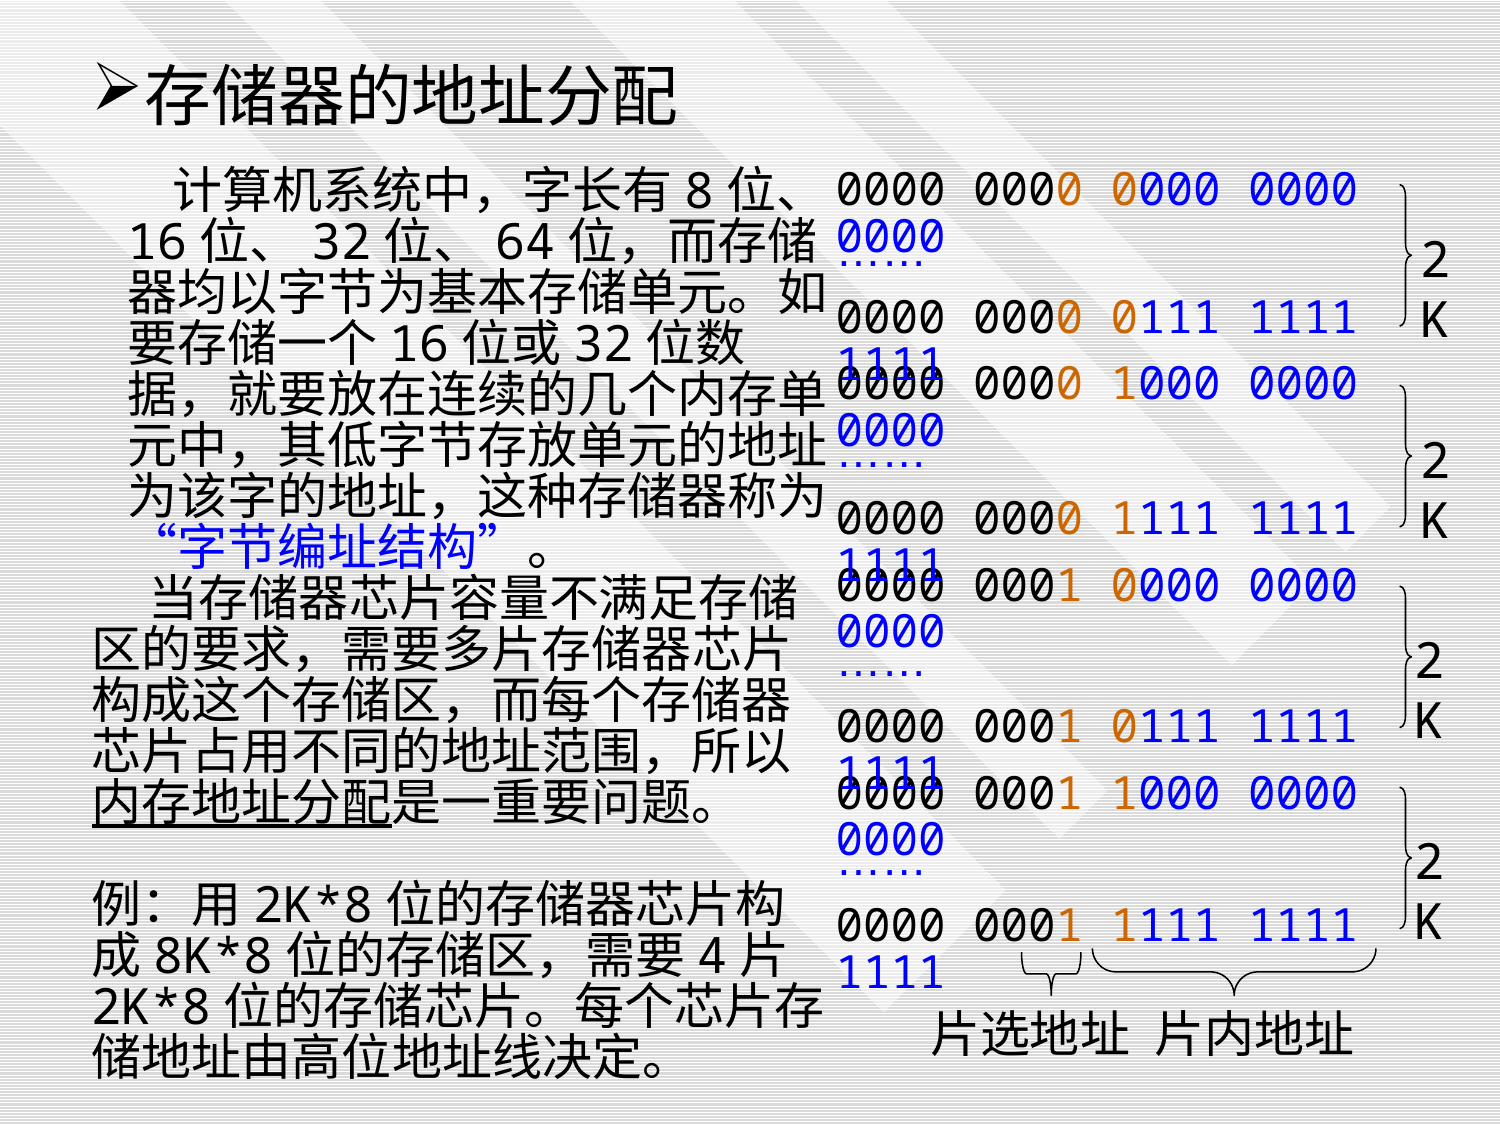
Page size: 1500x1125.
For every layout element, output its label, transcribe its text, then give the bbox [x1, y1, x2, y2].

text_box 存储器的地址分配 计算机系统中，字长有8位、16位、32位、64位，而存储器均以字节为基本存储单元。如要存储一个16位或32位数据，就要放在连续的几个内存单元中，其低字节存放单元的地址为该字的地址，这种存储器称为“字节编址结构”。 当存储器芯片容量不满足存储区的要求，需要多片存储器芯片构成这个存储区，而每个存储器芯片占用不同的地址范围，所以内存地址分配是一重要问题。 例：用2K*8位的存储器芯片构成8K*8位的存储区，需要4片2K*8位的存储芯片。每个芯片存储地址由高位地址线决定。 [76, 58, 845, 1118]
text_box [820, 160, 1483, 1071]
